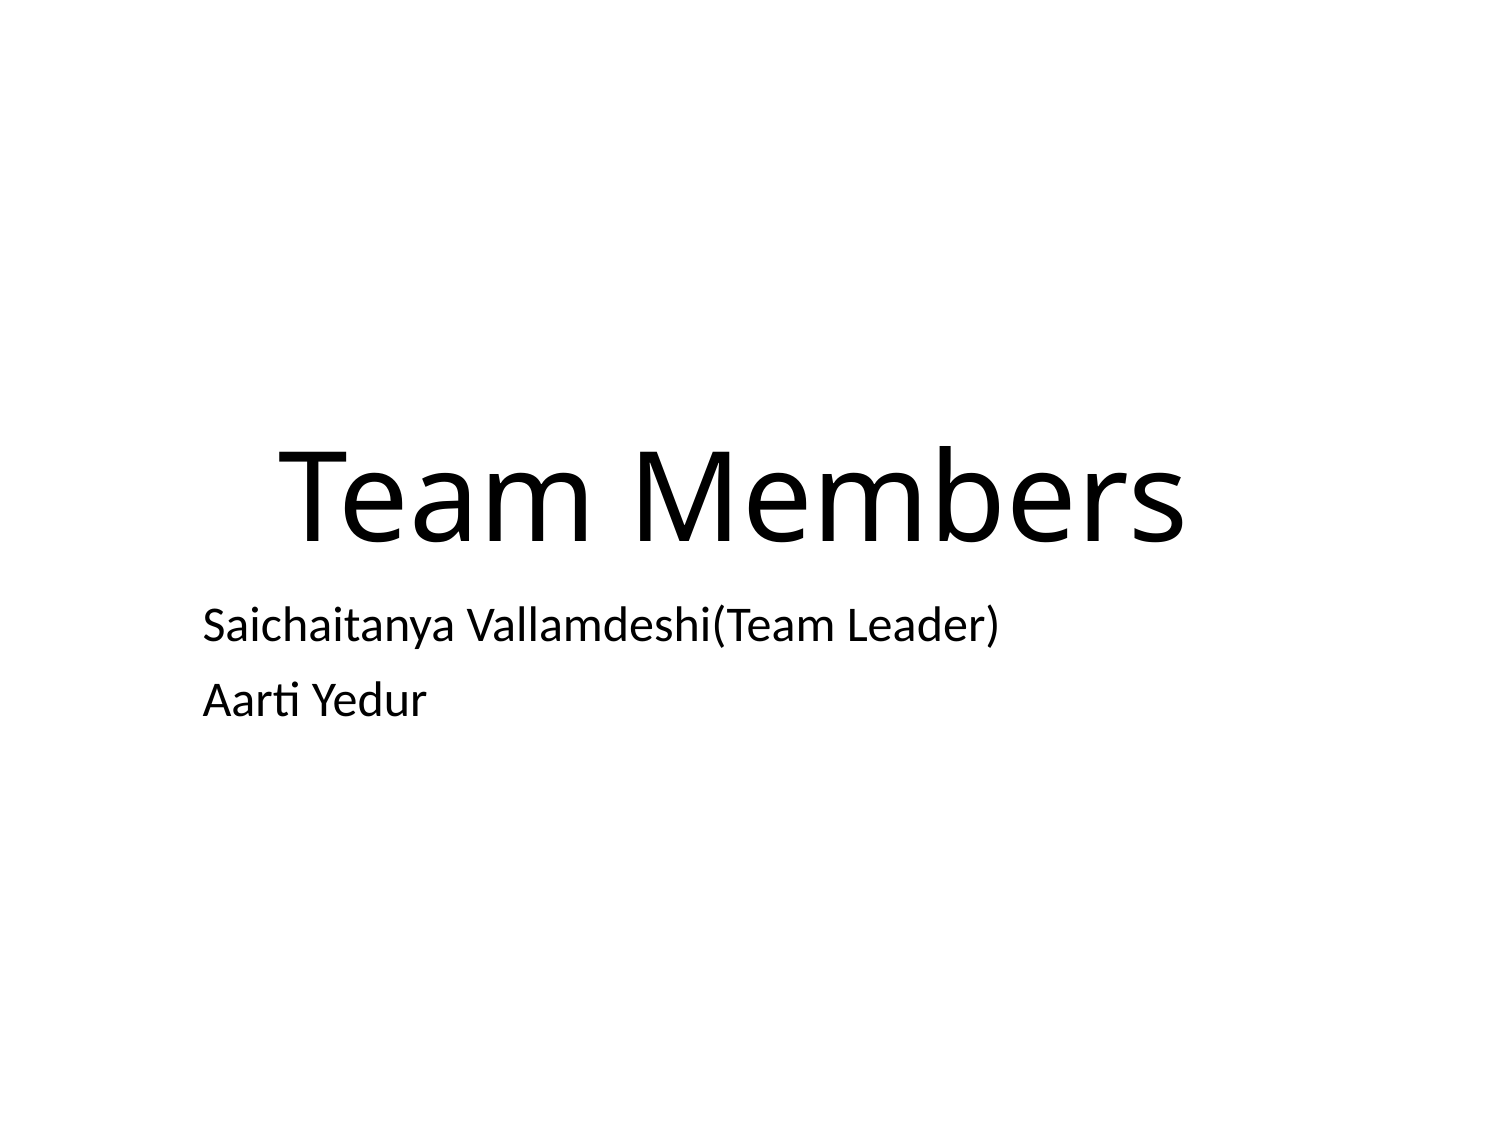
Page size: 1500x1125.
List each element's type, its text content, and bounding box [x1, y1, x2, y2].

subtitle Saichaitanya Vallamdeshi(Team Leader) Aarti Yedur [187, 590, 1313, 863]
title Team Members [112, 184, 1388, 576]
